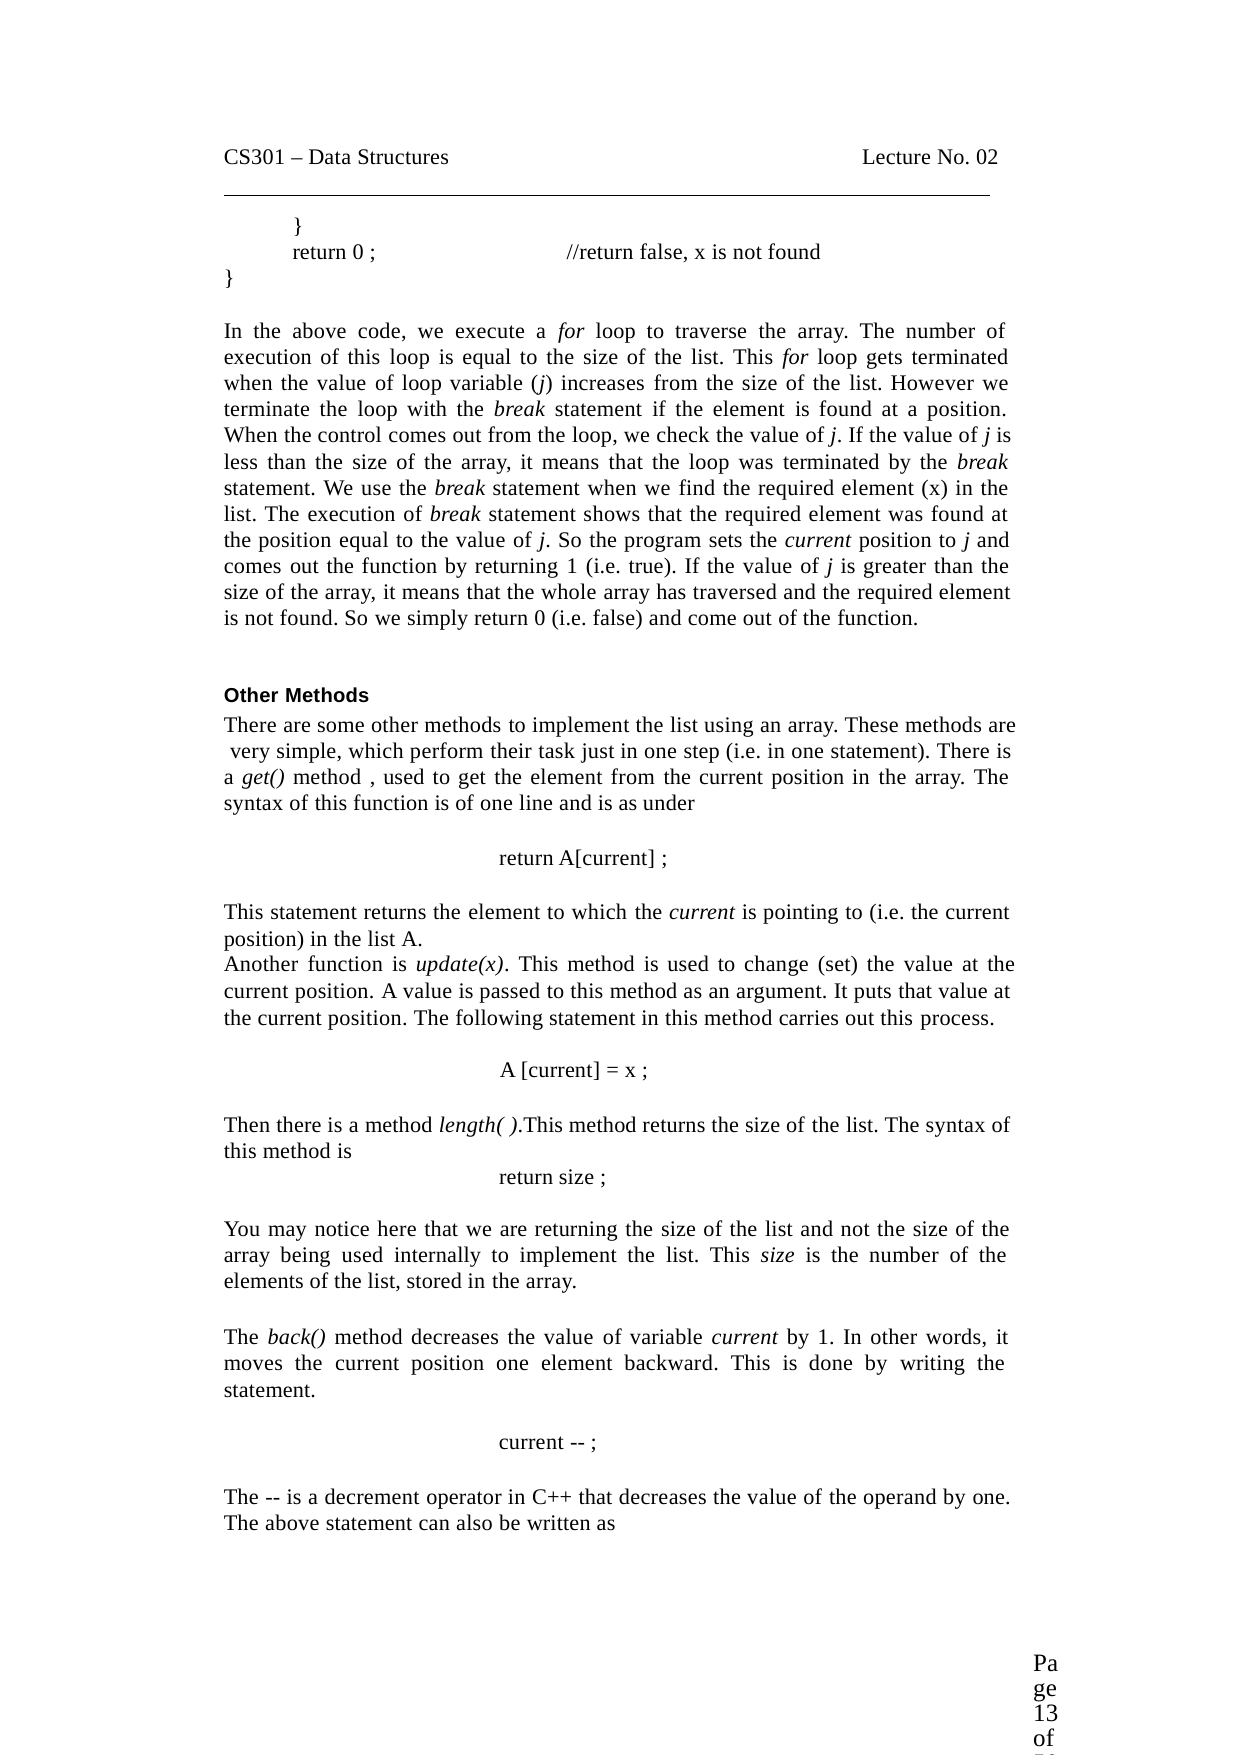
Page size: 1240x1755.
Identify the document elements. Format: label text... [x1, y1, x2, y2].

text_box CS301 – Data Structures [221, 142, 453, 170]
slide_number Page 13 of 505 [1019, 1651, 1065, 1755]
text_box } In the above code, we execute a for loop to traverse the array. The number of execution of this loop is equal to the size of the list. This for loop gets terminated when the value of loop variable (j) increases from the size of the list. However we terminate the loop with the break statement if the element is found at a position. When the control comes out from the loop, we check the value of j. If the value of j is less than the size of the array, it means that the loop was terminated by the break statement. We use the break statement when we find the required element (x) in the list. The execution of break statement shows that the required element was found at the position equal to the value of j. So the program sets the current position to j and comes out the function by returning 1 (i.e. true). If the value of j is greater than the size of the array, it means that the whole array has traversed and the required element is not found. So we simply return 0 (i.e. false) and come out of the function. Other Methods There are some other methods to implement the list using an array. These methods are very simple, which perform their task just in one step (i.e. in one statement). There is a get() method , used to get the element from the current position in the array. The syntax of this function is of one line and is as under return A[current] ; This statement returns the element to which the current is pointing to (i.e. the current position) in the list A. Another function is update(x). This method is used to change (set) the value at the current position. A value is passed to this method as an argument. It puts that value at the current position. The following statement in this method carries out this process. A [current] = x ; Then there is a method length( ).This method returns the size of the list. The syntax of this method is return size ; You may notice here that we are returning the size of the list and not the size of the array being used internally to implement the list. This size is the number of the elements of the list, stored in the array. The back() method decreases the value of variable current by 1. In other words, it moves the current position one element backward. This is done by writing the statement. current -- ; The -- is a decrement operator in C++ that decreases the value of the operand by one. The above statement can also be written as [221, 263, 1018, 1536]
text_box } return 0 ; [290, 211, 379, 263]
text_box //return false, x is not found [564, 237, 823, 263]
text_box Lecture No. 02 [860, 142, 1003, 170]
